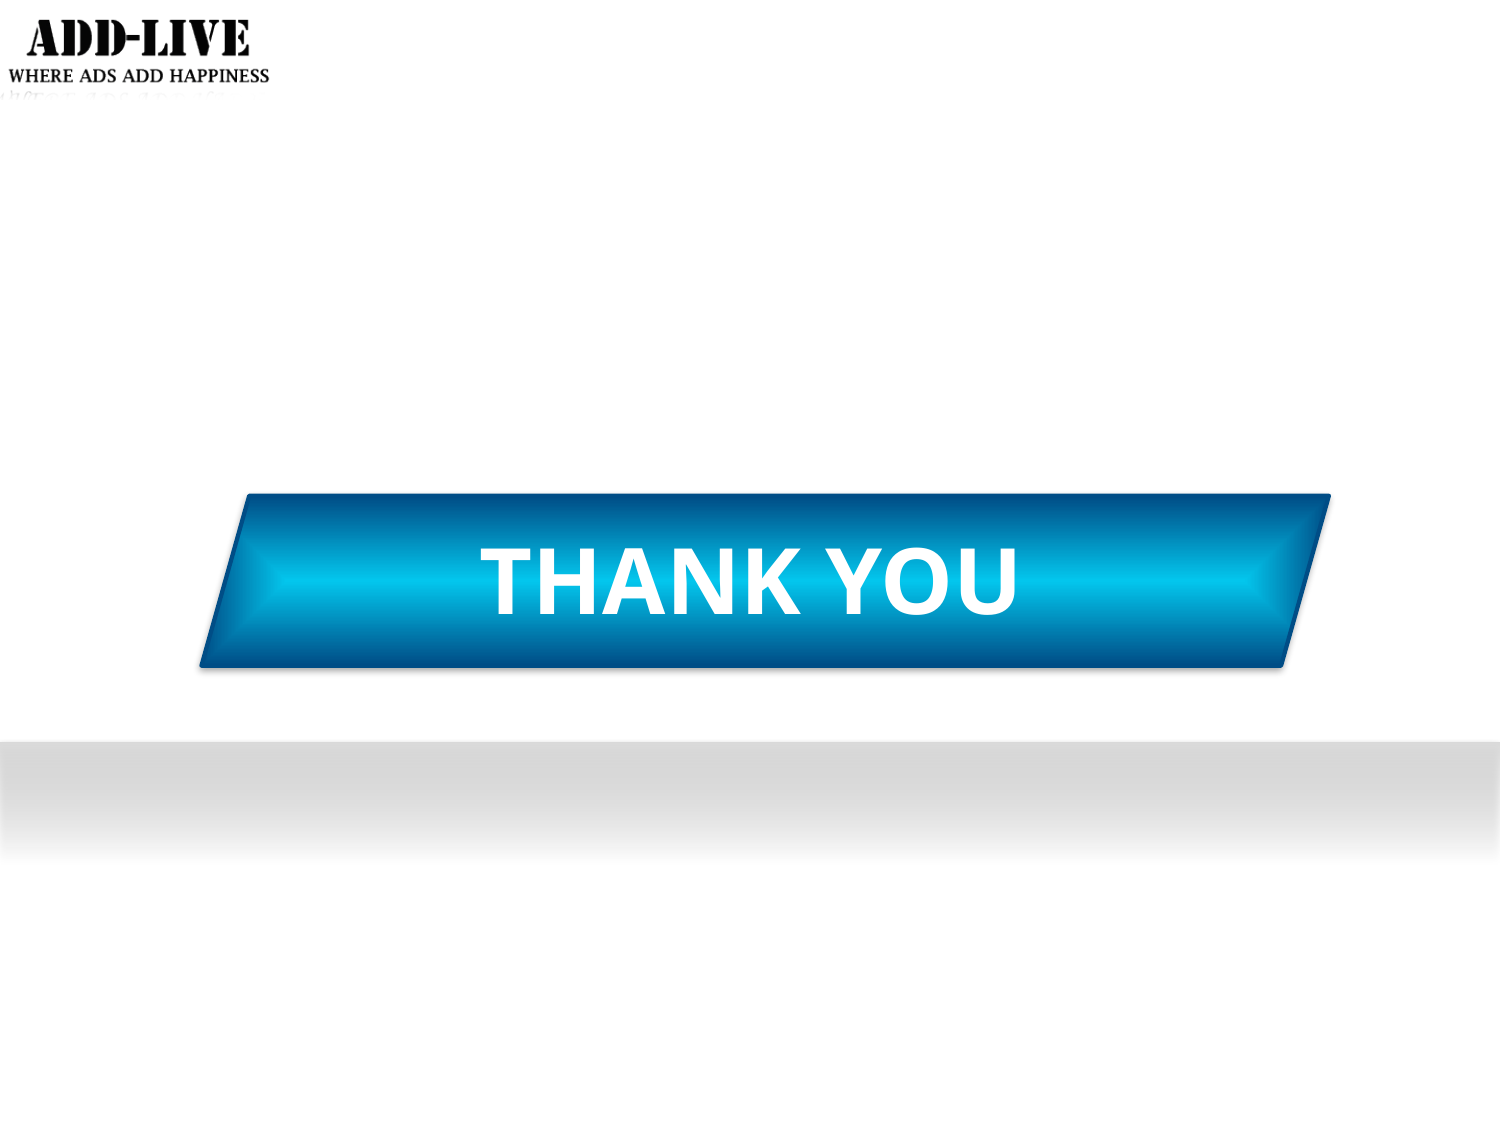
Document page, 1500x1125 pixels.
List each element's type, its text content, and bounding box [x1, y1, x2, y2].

text_box THANK YOU [270, 515, 1233, 641]
text_box [200, 494, 1330, 667]
picture [0, 0, 283, 101]
